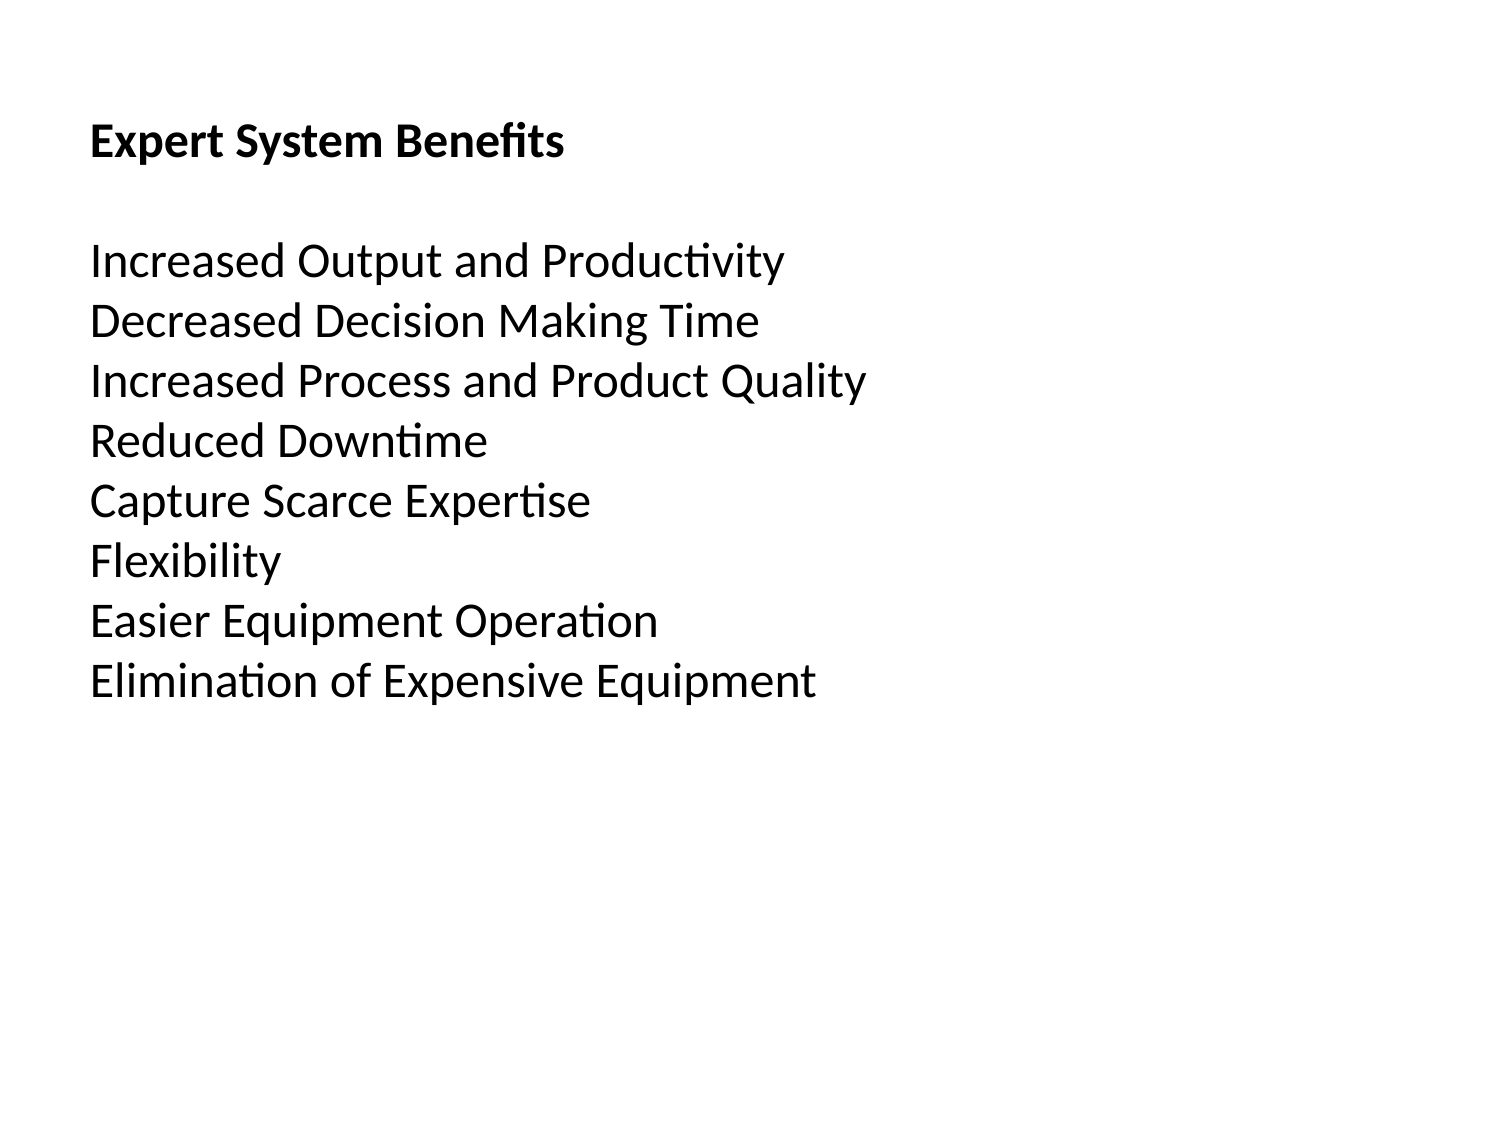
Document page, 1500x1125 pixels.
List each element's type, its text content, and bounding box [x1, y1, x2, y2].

text_box Expert System Benefits Increased Output and Productivity Decreased Decision Making Time Increased Process and Product Quality Reduced Downtime Capture Scarce Expertise Flexibility Easier Equipment Operation Elimination of Expensive Equipment [74, 99, 1338, 715]
